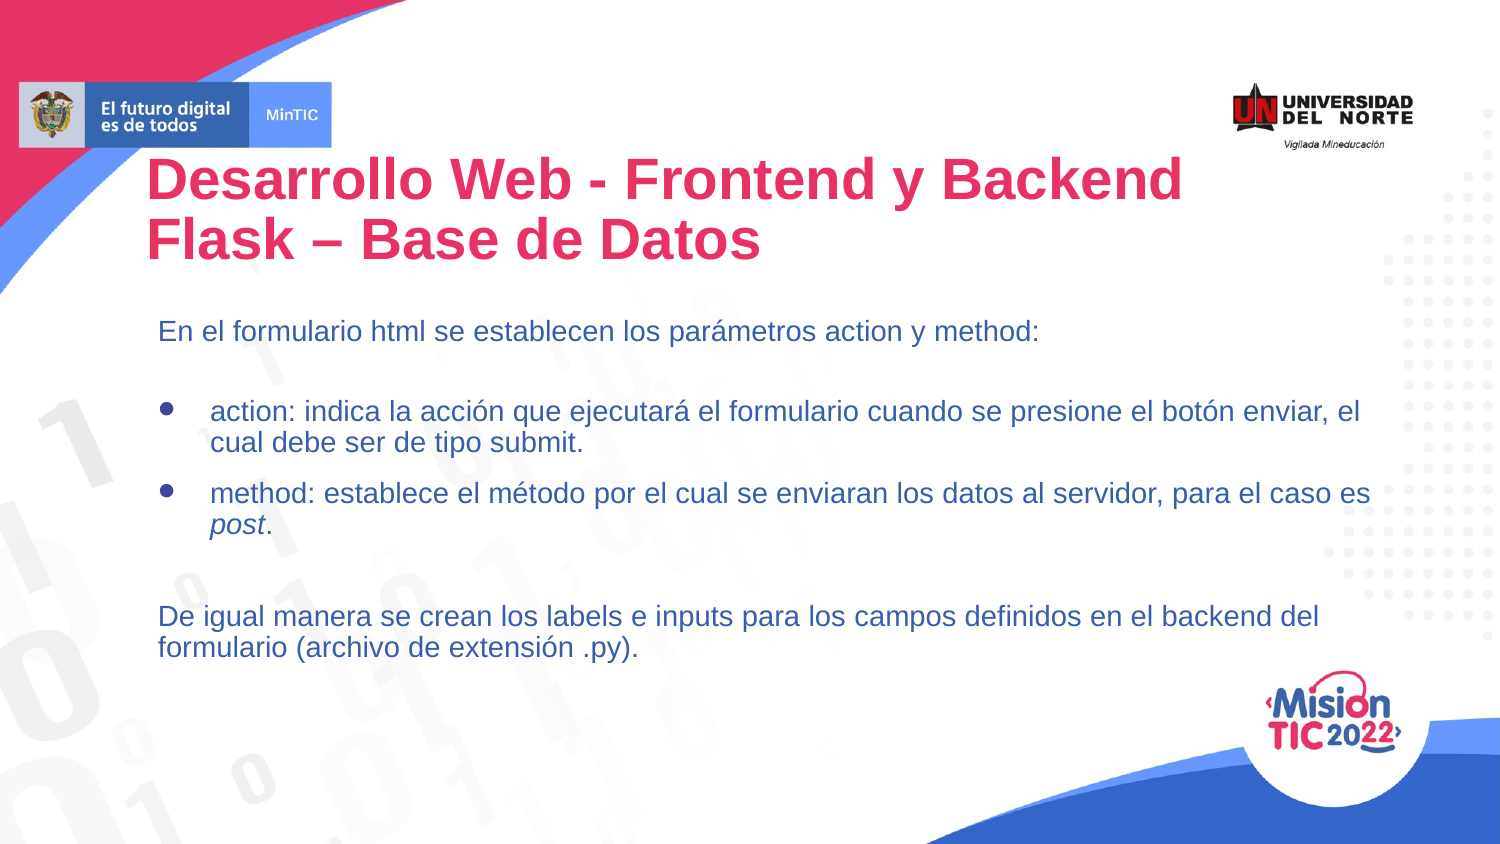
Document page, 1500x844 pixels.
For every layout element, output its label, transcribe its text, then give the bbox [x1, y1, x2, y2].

text_box Desarrollo Web - Frontend y Backend Flask – Base de Datos [135, 98, 1373, 277]
picture [0, 0, 1500, 844]
text_box En el formulario html se establecen los parámetros action y method: action: indica la acción que ejecutará el formulario cuando se presione el botón enviar, el cual debe ser de tipo submit. method: establece el método por el cual se enviaran los datos al servidor, para el caso es post. De igual manera se crean los labels e inputs para los campos definidos en el backend del formulario (archivo de extensión .py). [135, 310, 1416, 708]
